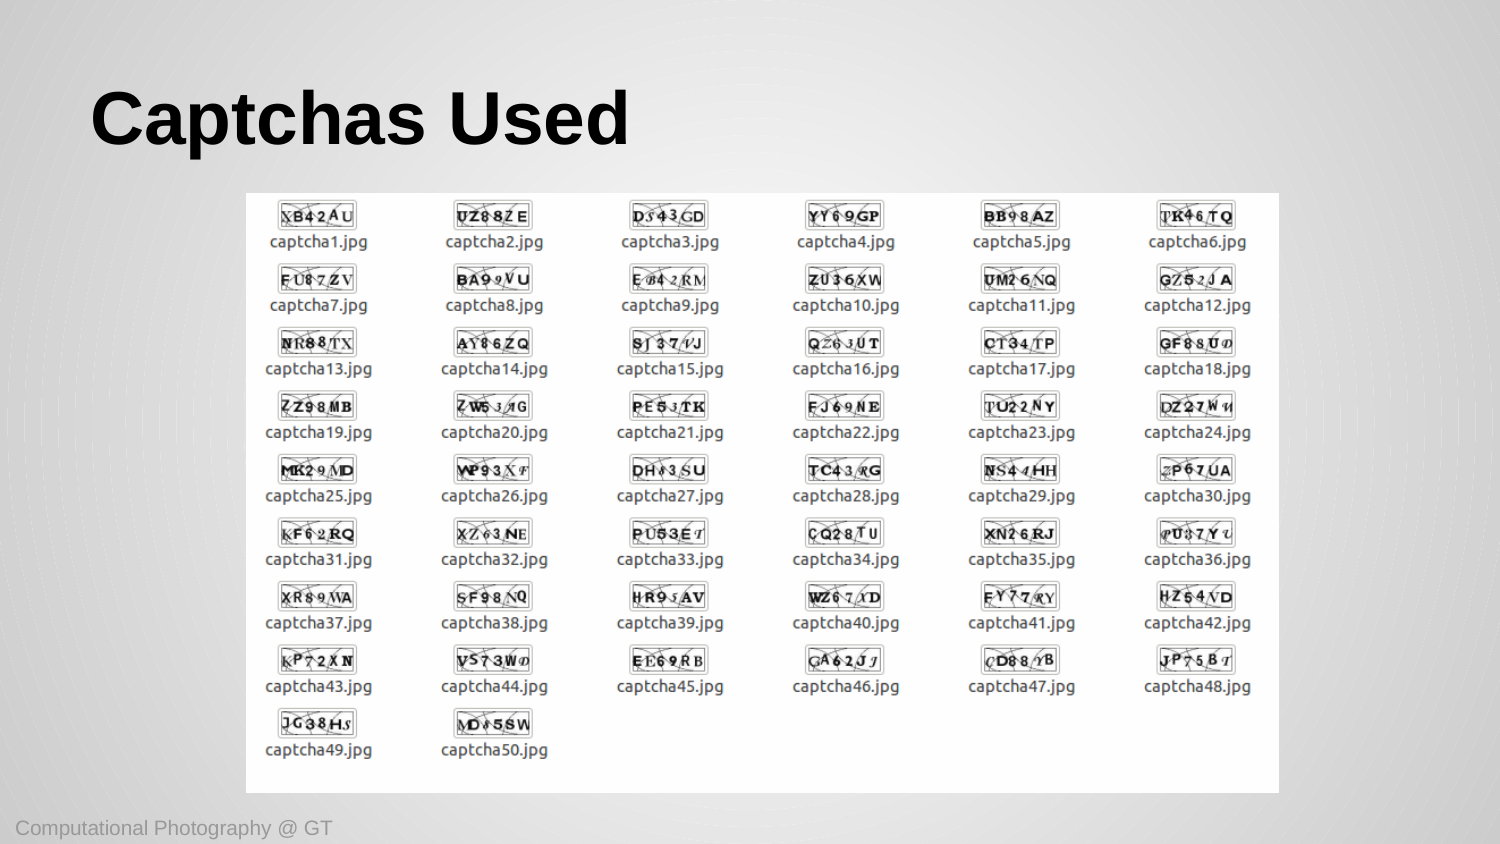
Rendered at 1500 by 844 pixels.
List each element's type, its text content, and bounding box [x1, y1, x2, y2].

text_box Computational Photography @ GT [0, 811, 422, 844]
title Captchas Used [75, 33, 1425, 175]
picture [246, 192, 1279, 793]
